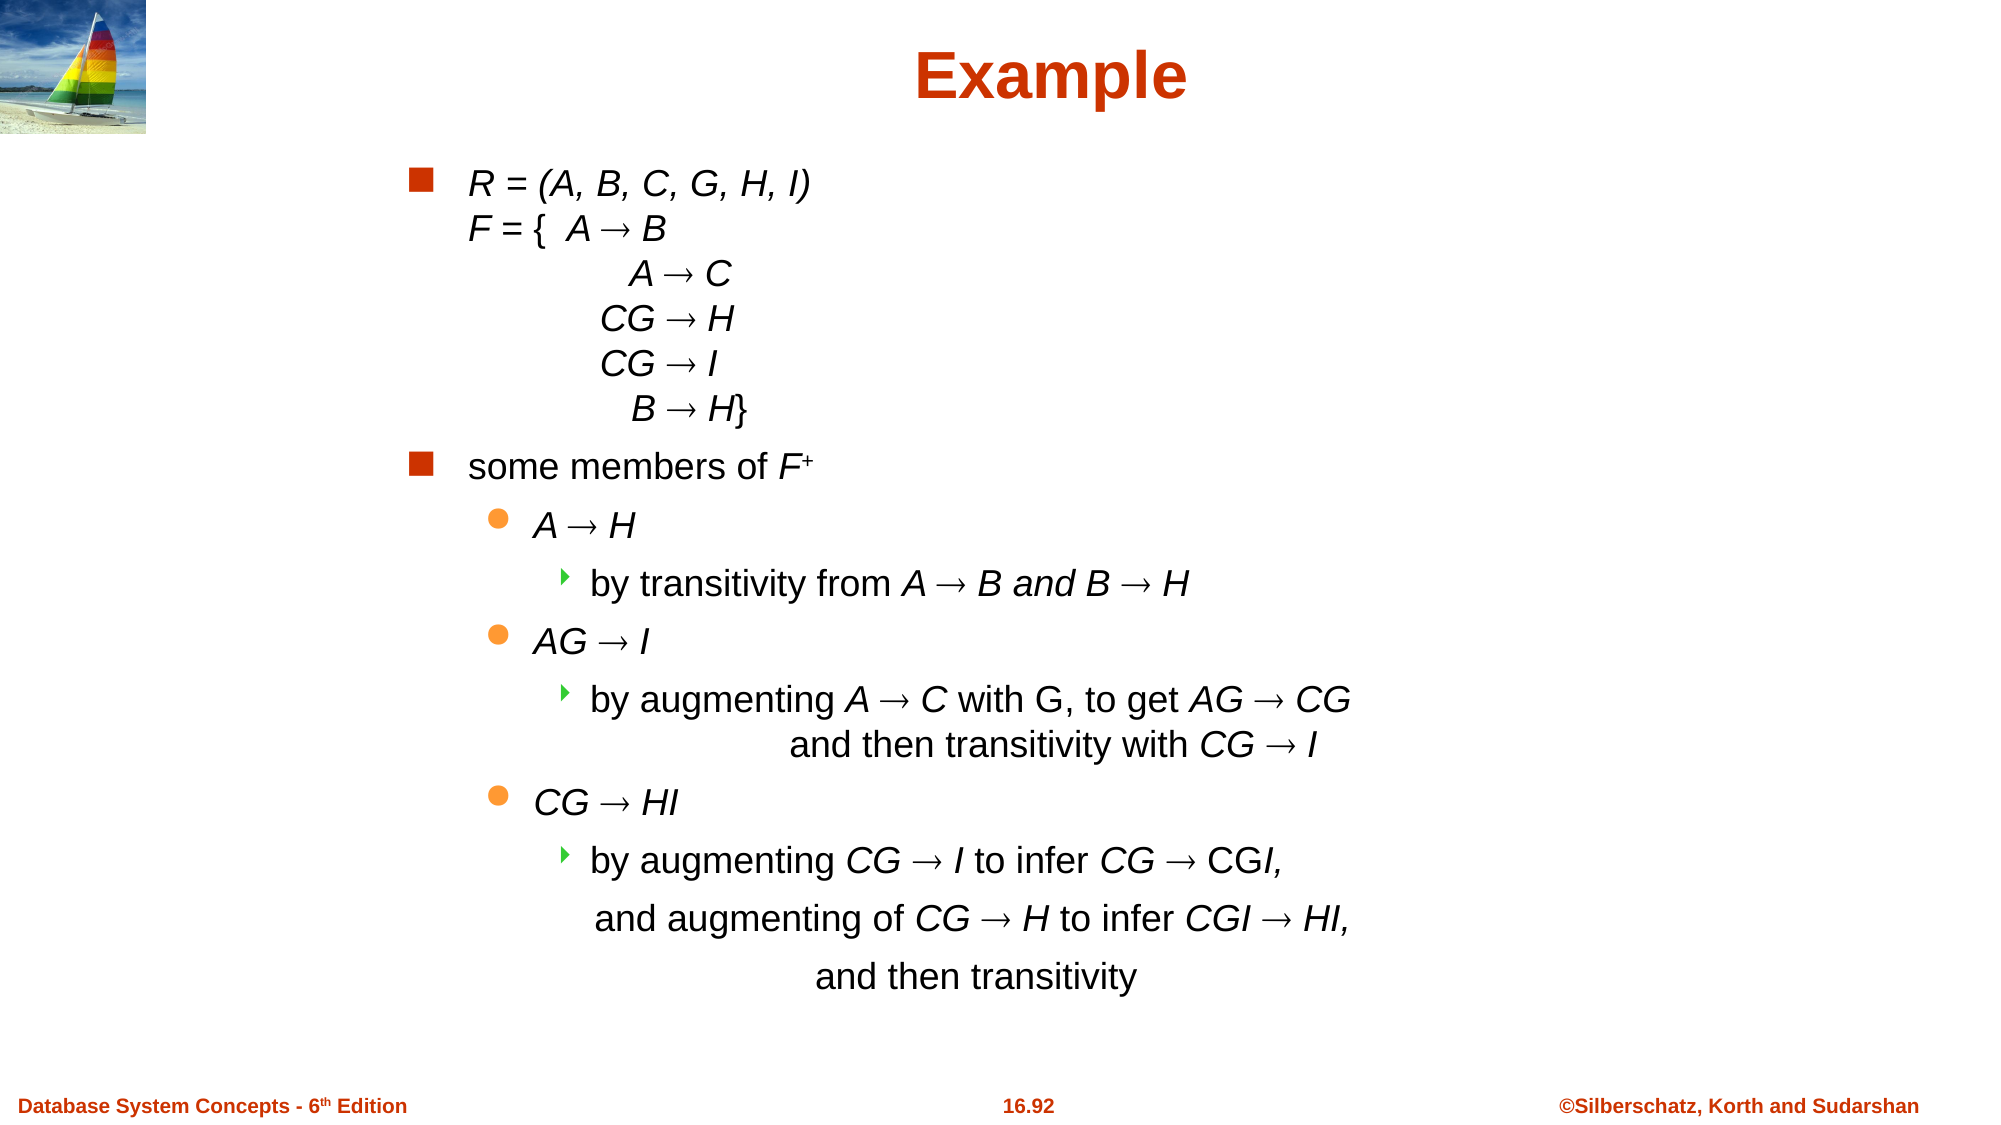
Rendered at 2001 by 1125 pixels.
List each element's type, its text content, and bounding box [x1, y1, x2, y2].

picture [0, 0, 146, 134]
title Example [167, 18, 1935, 120]
list R = (A, B, C, G, H, I) F = { A  B A  C CG  H CG  I B  H} some members of F+ A  H by transitivity from A  B and B  H AG  I by augmenting A  C with G, to get AG  CG and then transitivity with CG  I CG  HI by augmenting CG  I to infer CG  CGI, and augmenting of CG  H to infer CGI  HI, and then transitivity [396, 151, 1750, 1110]
